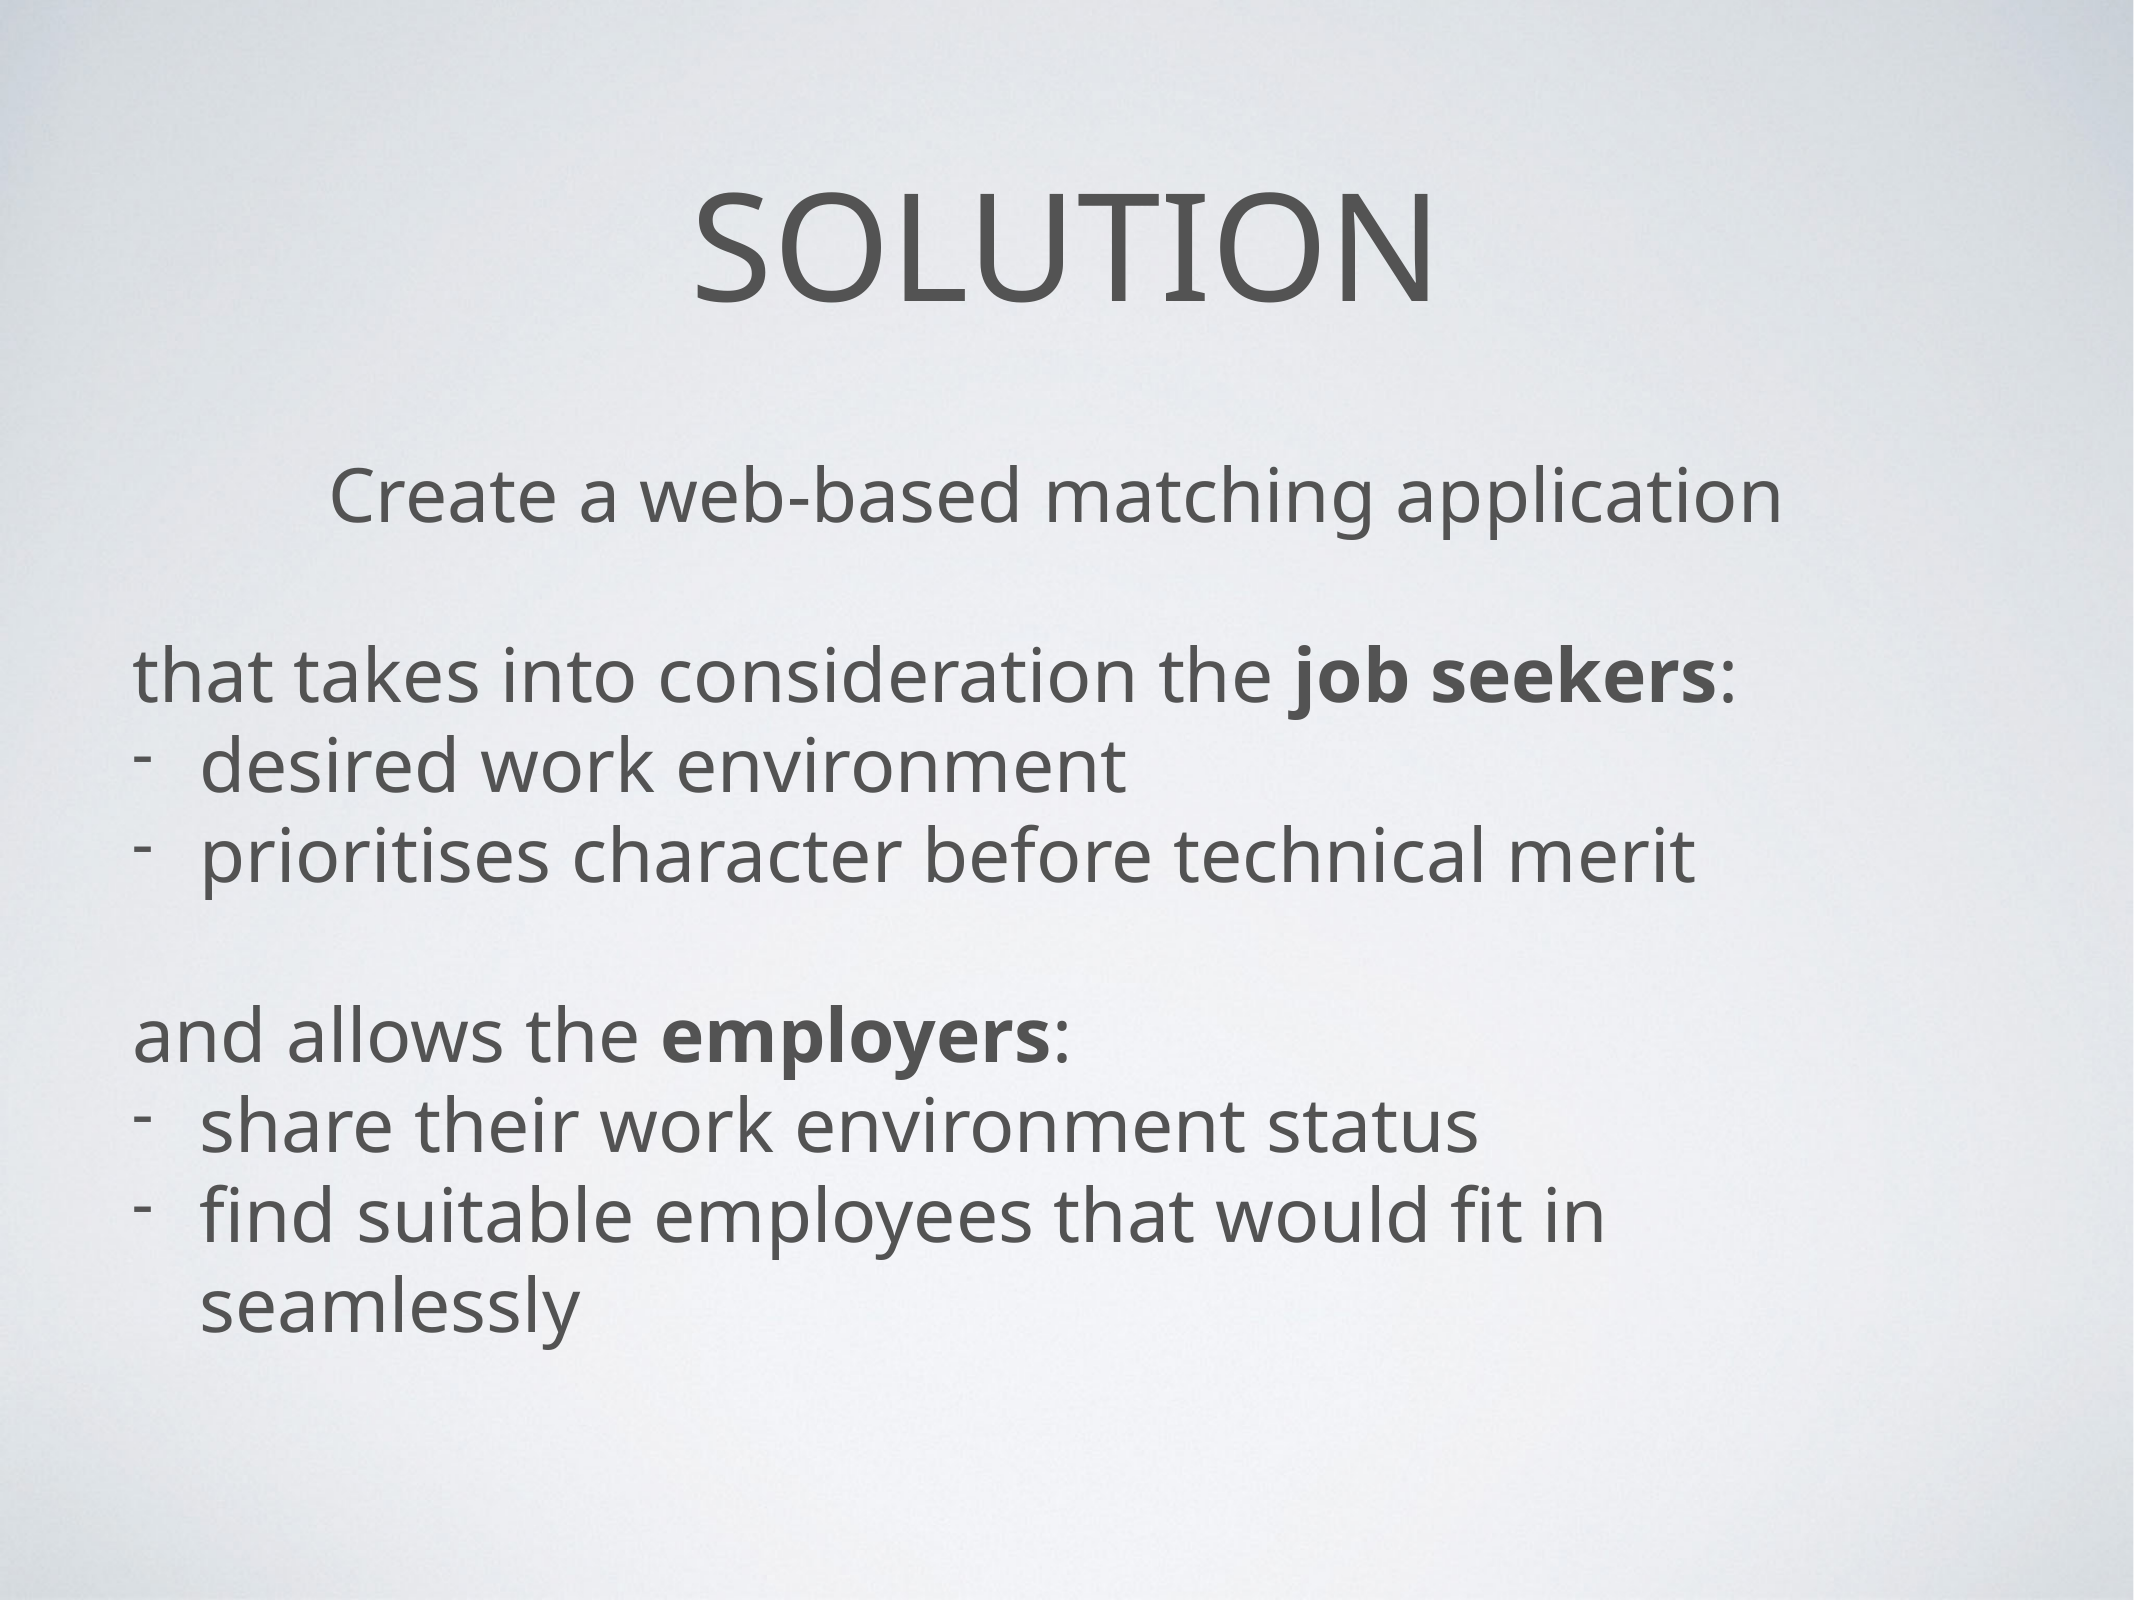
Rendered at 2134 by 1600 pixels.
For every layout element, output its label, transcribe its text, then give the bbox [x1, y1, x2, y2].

picture [0, 0, 2134, 1600]
title solution [57, 41, 2076, 443]
text_box Create a web-based matching application that takes into consideration the job seekers: desired work environment prioritises character before technical merit and allows the employers: share their work environment status find suitable employees that would fit in seamlessly [123, 439, 2010, 1357]
